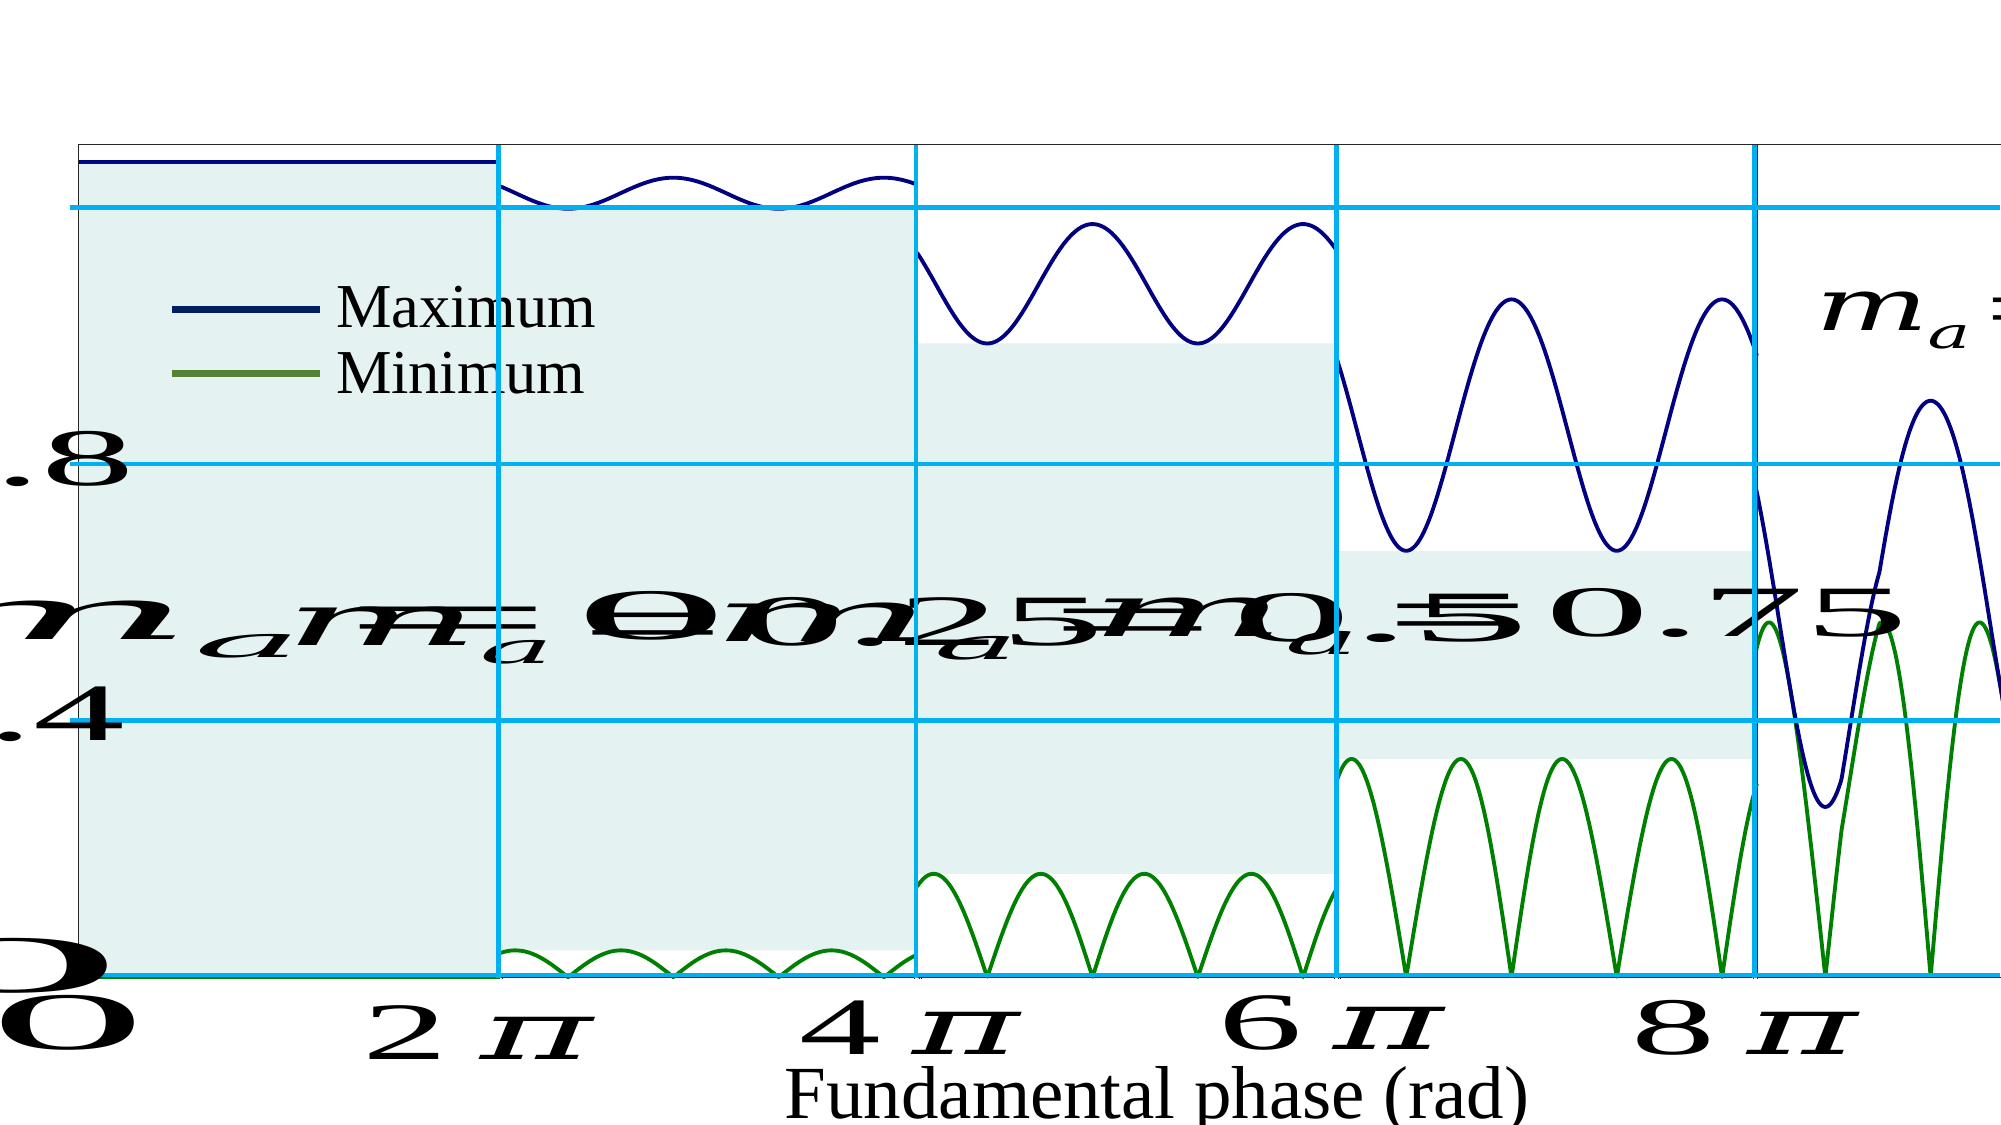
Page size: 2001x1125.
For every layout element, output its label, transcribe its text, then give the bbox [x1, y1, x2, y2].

picture [502, 724, 913, 972]
picture [502, 211, 913, 461]
picture [77, 721, 495, 974]
picture [77, 976, 2000, 1011]
picture [77, 211, 495, 463]
picture [1340, 467, 1751, 717]
picture [77, 132, 2000, 204]
picture [77, 465, 495, 720]
picture [1340, 211, 1751, 461]
text_box Fundamental phase (rad) [769, 1036, 1595, 1125]
picture [919, 467, 1333, 717]
picture [1758, 724, 2000, 972]
picture [502, 467, 913, 717]
picture [919, 211, 1333, 461]
picture [1340, 724, 1751, 972]
picture [919, 724, 1333, 972]
picture [1758, 211, 2000, 461]
picture [1758, 467, 2000, 717]
